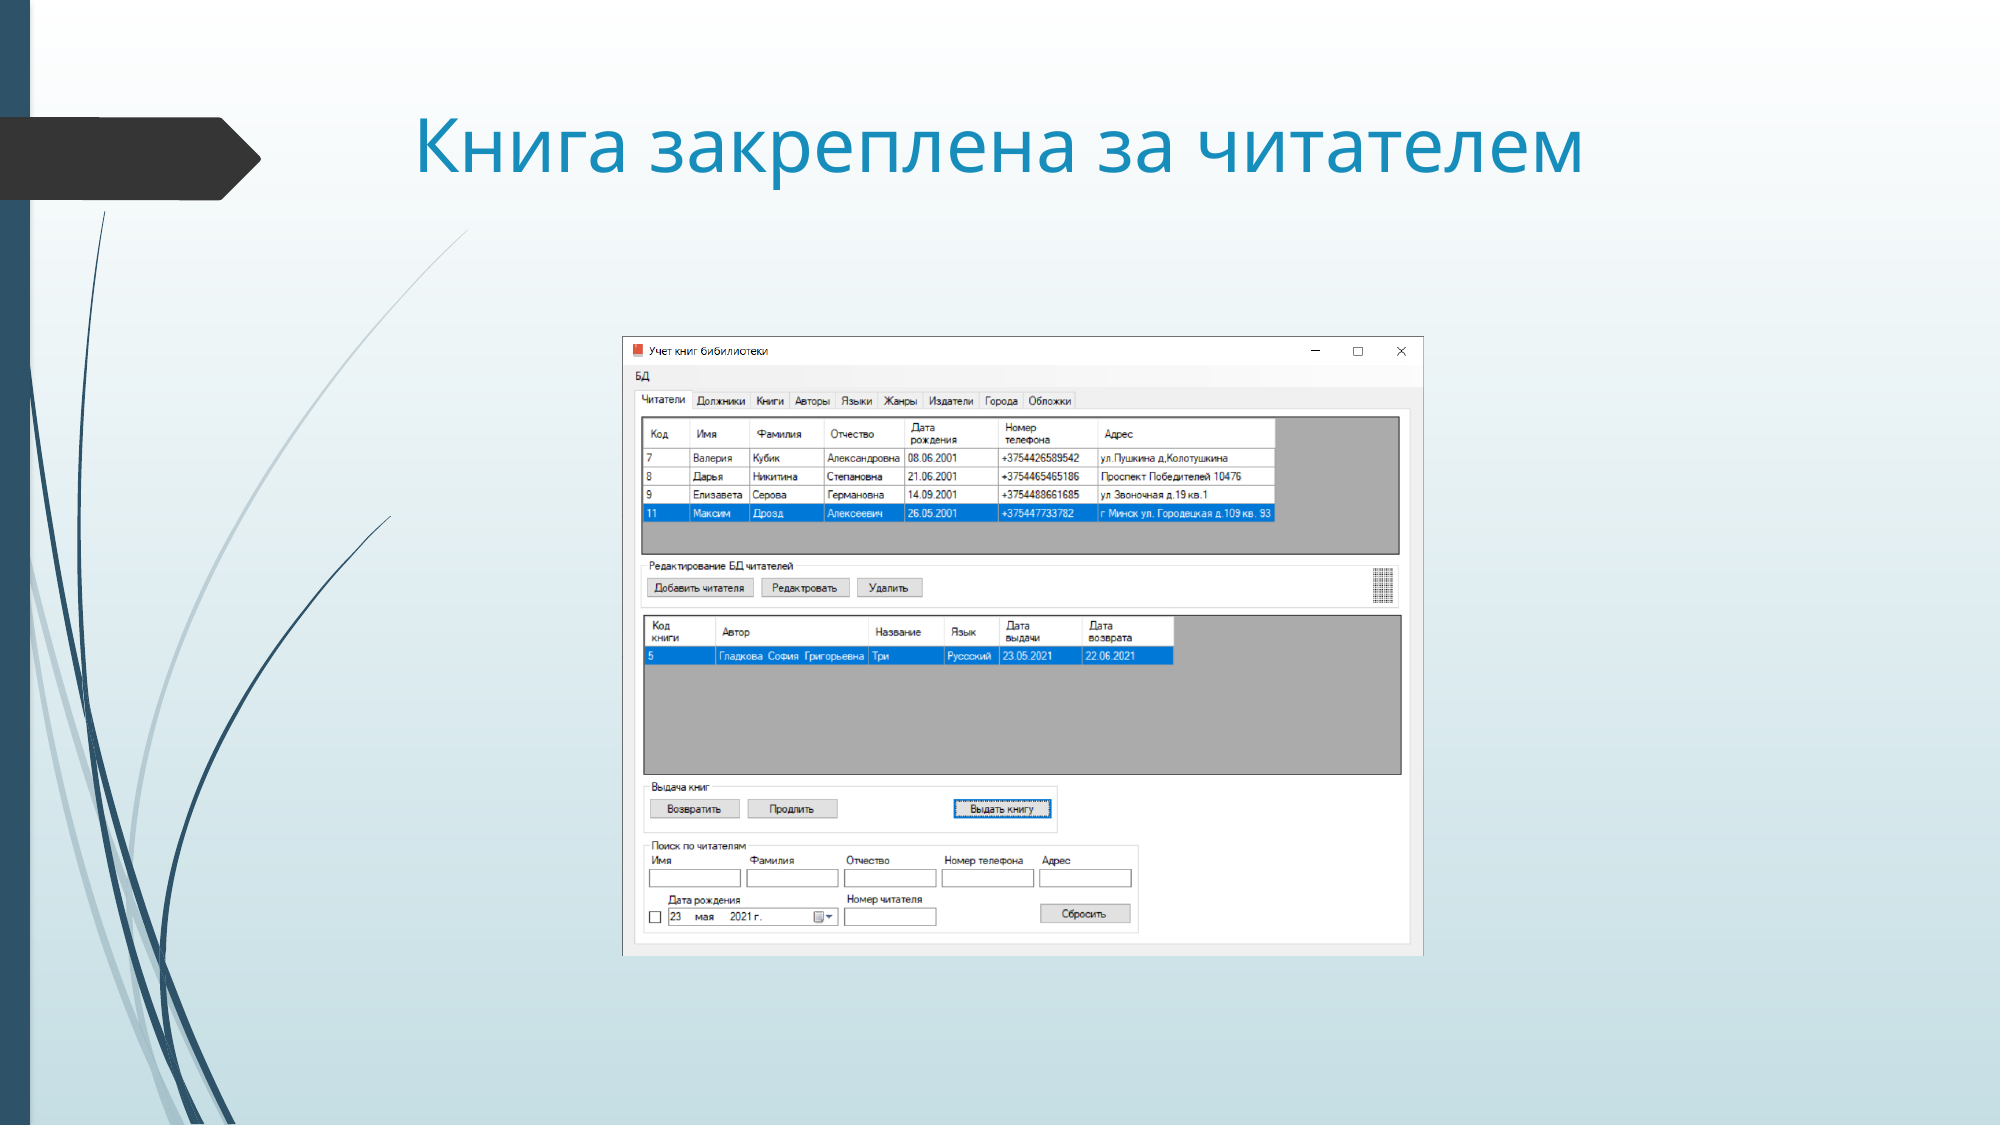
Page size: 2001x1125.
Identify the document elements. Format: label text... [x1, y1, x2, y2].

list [622, 335, 1424, 957]
title Книга закреплена за читателем [0, 0, 2000, 315]
